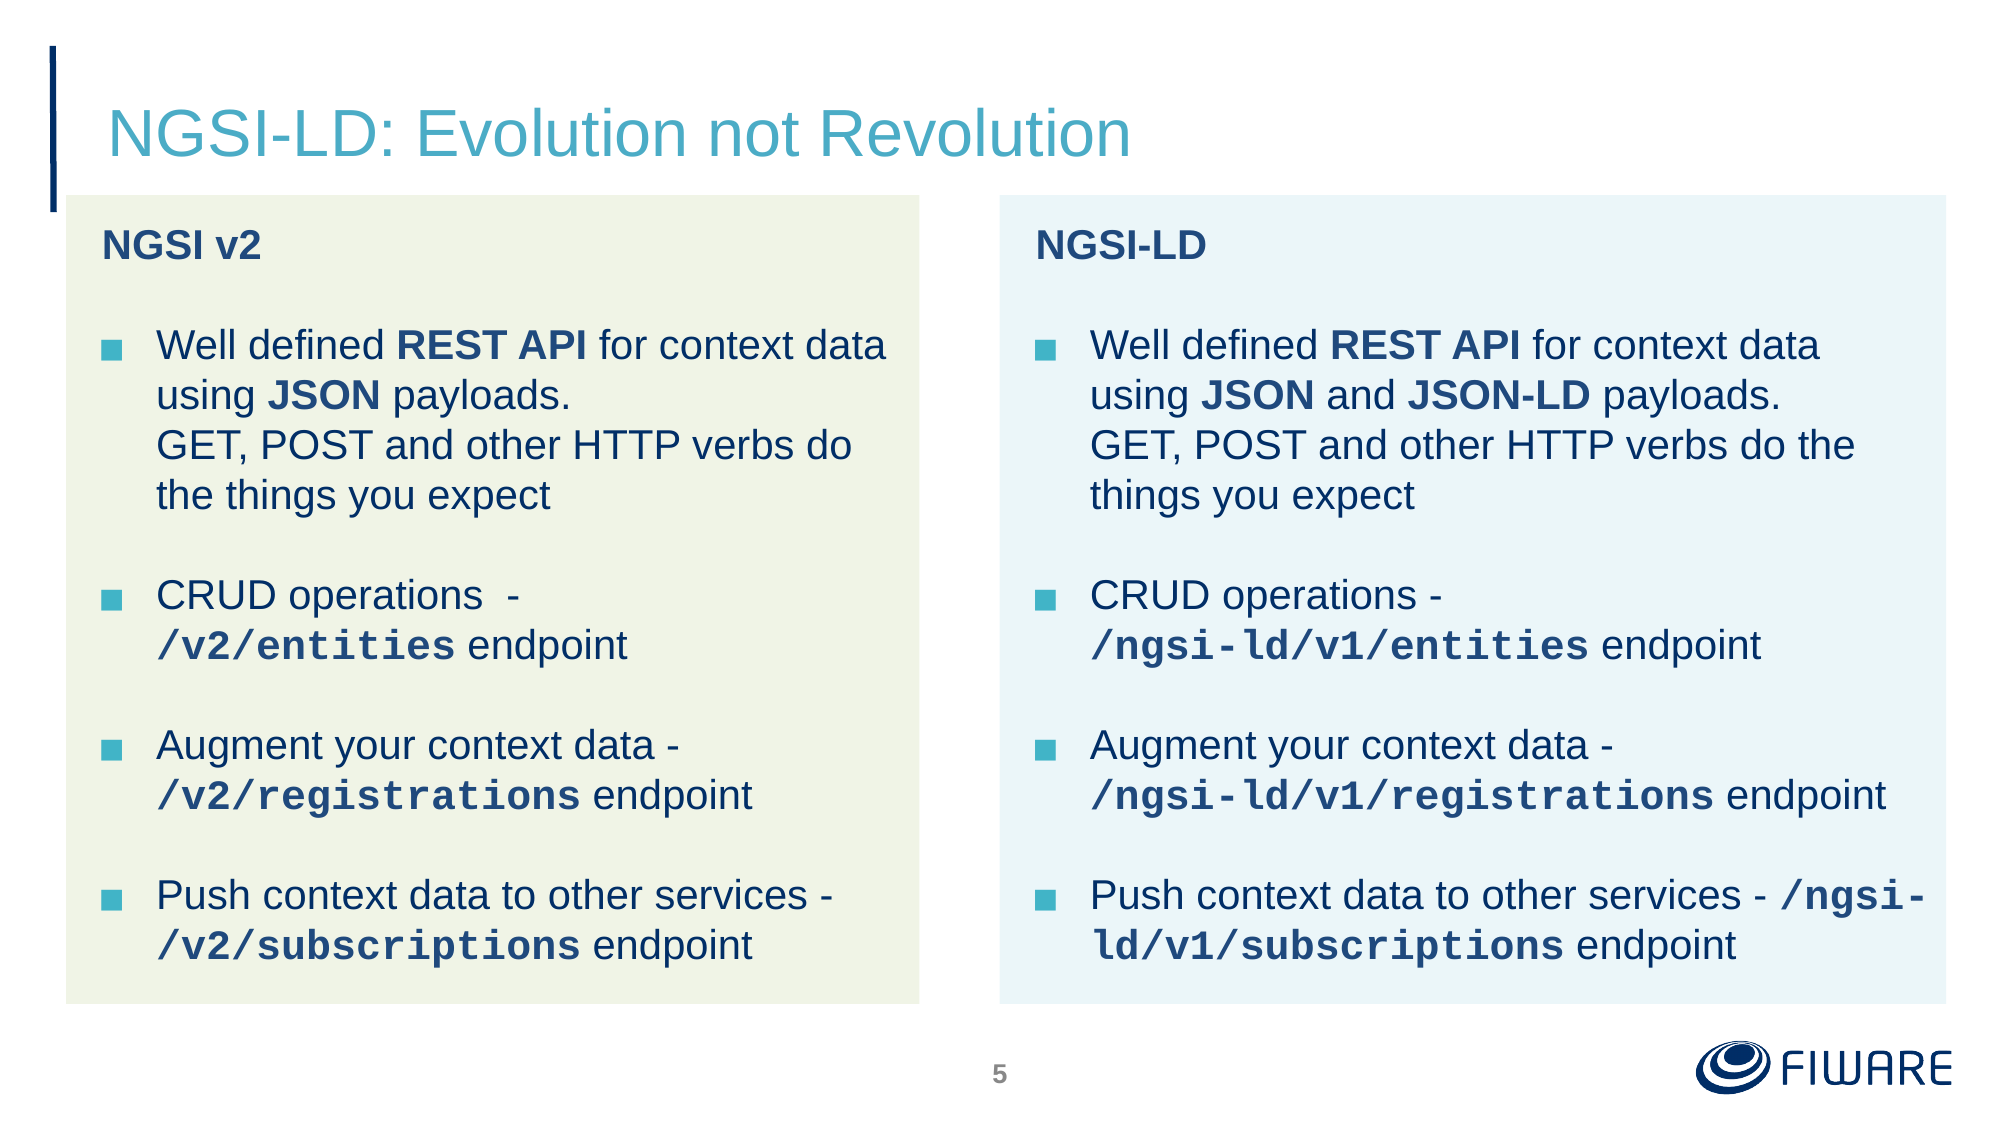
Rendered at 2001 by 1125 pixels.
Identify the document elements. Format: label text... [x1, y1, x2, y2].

list NGSI v2 Well defined REST API for context data using JSON payloads. GET, POST and other HTTP verbs do the things you expect CRUD operations - /v2/entities endpoint Augment your context data - /v2/registrations endpoint Push context data to other services - /v2/subscriptions endpoint [66, 195, 920, 1004]
slide_number ‹#› [887, 1042, 1113, 1103]
picture [1693, 1038, 1956, 1097]
title NGSI-LD: Evolution not Revolution [92, 47, 1814, 213]
list NGSI-LD Well defined REST API for context data using JSON and JSON-LD payloads. GET, POST and other HTTP verbs do the things you expect CRUD operations - /ngsi-ld/v1/entities endpoint Augment your context data - /ngsi-ld/v1/registrations endpoint Push context data to other services - /ngsi-ld/v1/subscriptions endpoint [999, 195, 1947, 1004]
